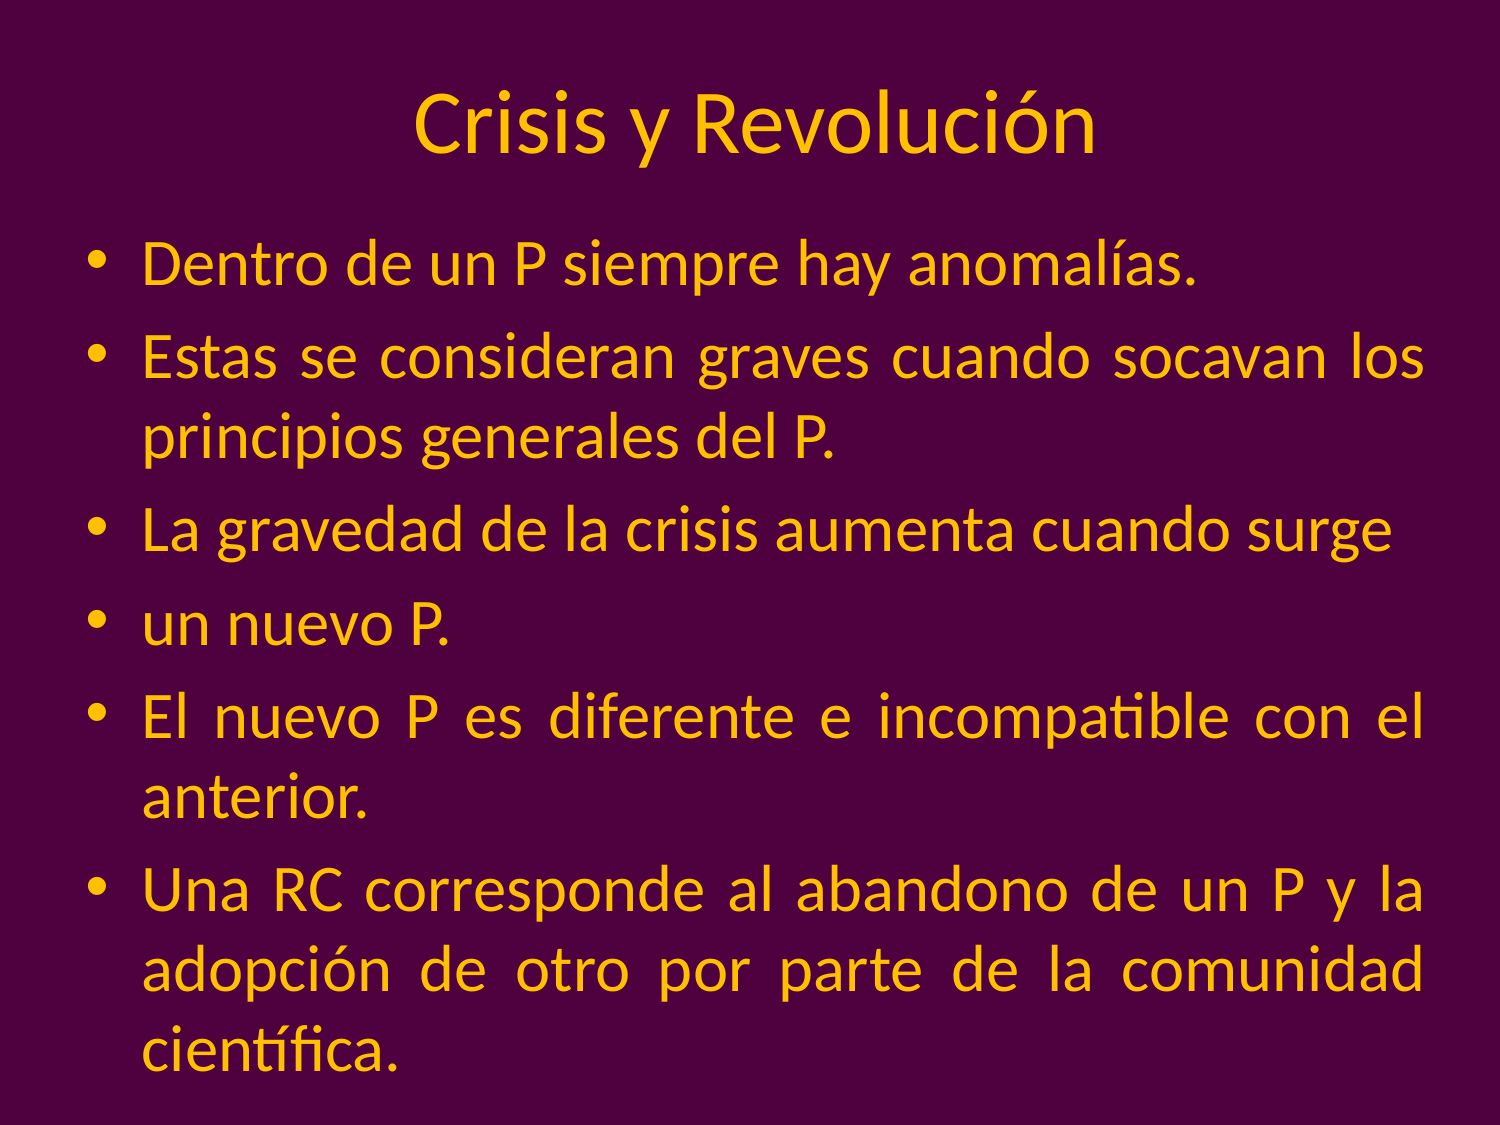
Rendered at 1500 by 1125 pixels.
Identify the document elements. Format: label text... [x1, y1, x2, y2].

list Dentro de un P siempre hay anomalías. Estas se consideran graves cuando socavan los principios generales del P. La gravedad de la crisis aumenta cuando surge un nuevo P. El nuevo P es diferente e incompatible con el anterior. Una RC corresponde al abandono de un P y la adopción de otro por parte de la comunidad científica. [70, 210, 1442, 954]
title Crisis y Revolución [81, 23, 1433, 210]
